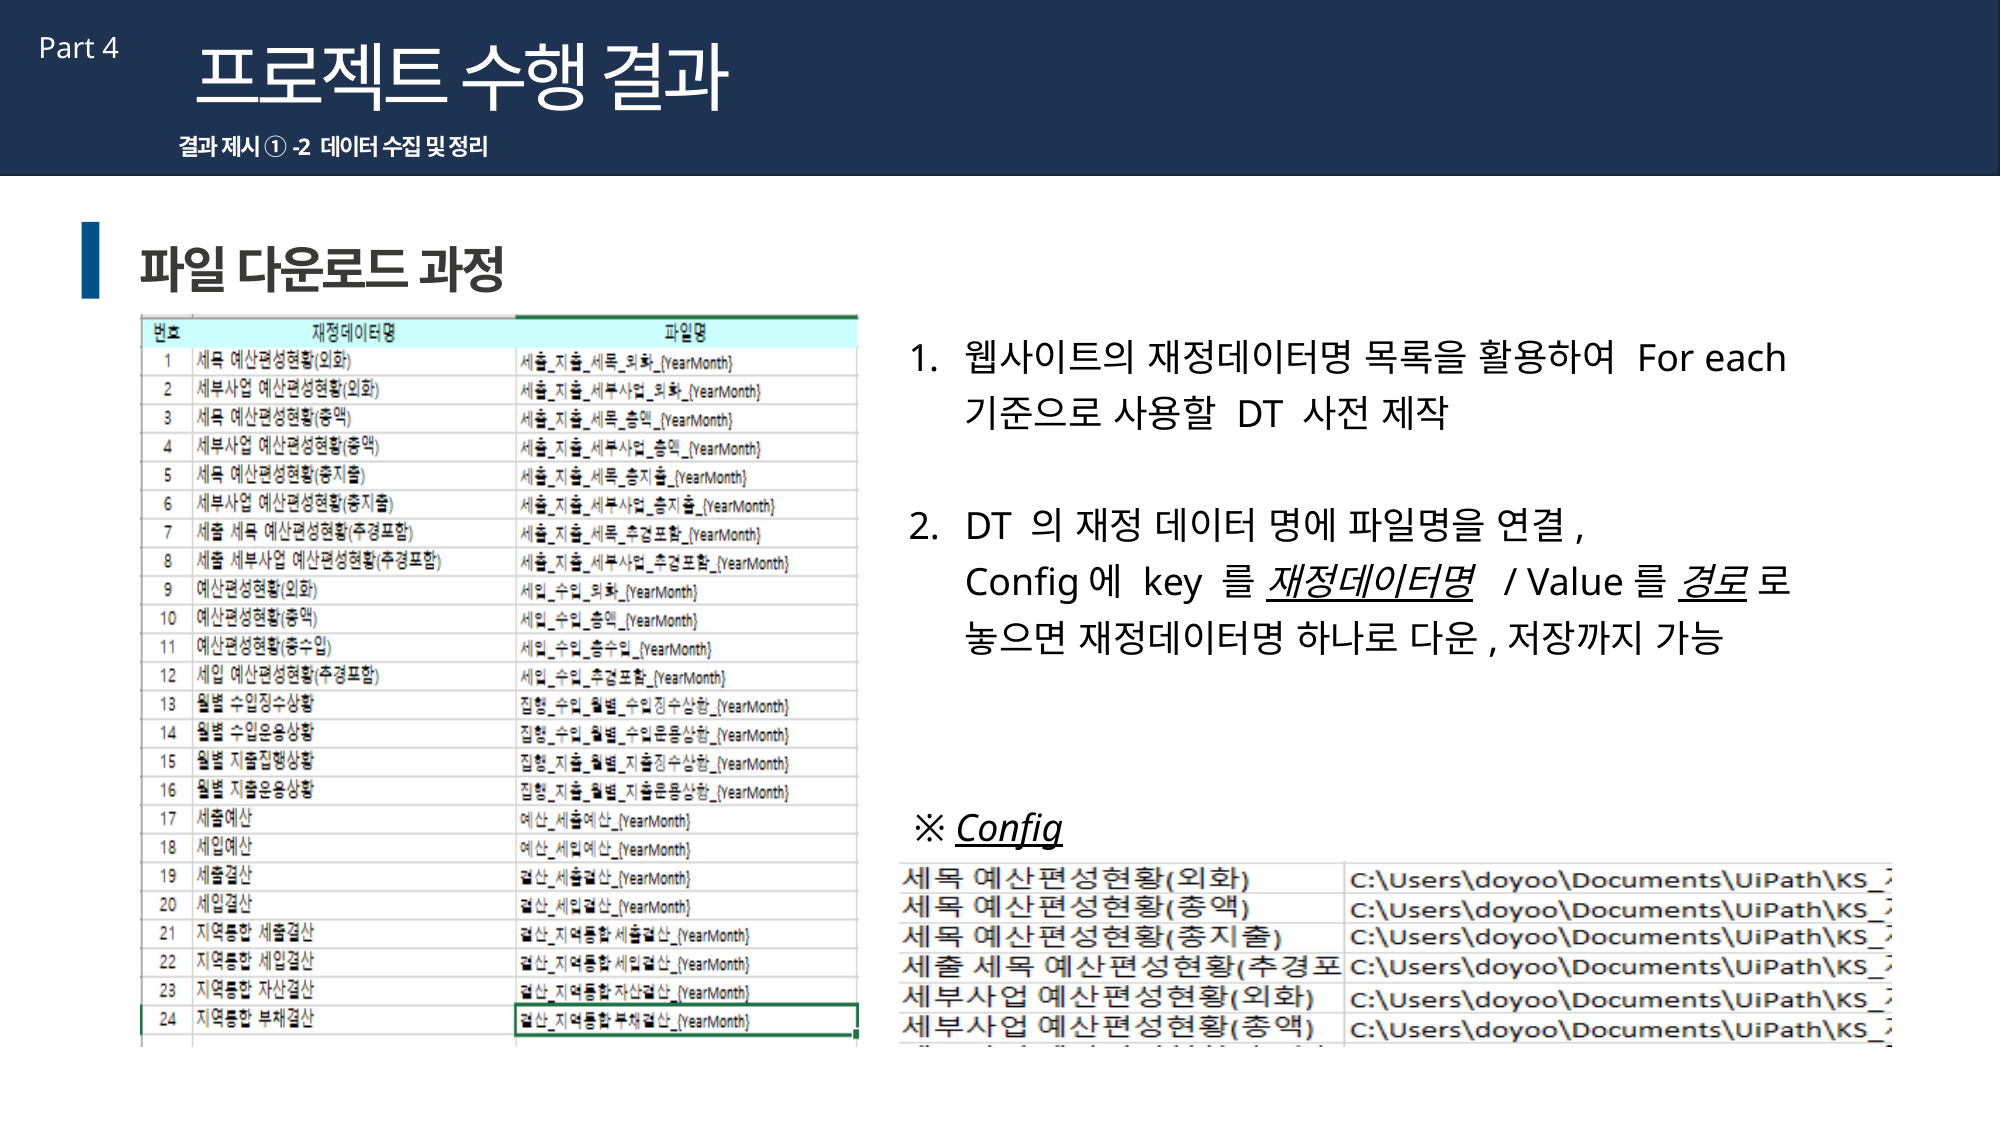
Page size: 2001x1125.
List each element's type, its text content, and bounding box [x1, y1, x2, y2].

text_box Part 4 [23, 21, 135, 72]
text_box ※ Config [899, 796, 1307, 857]
text_box 결과 제시 ①-2 데이터 수집 및 정리 [163, 124, 505, 167]
picture [899, 861, 1892, 1047]
text_box [0, 0, 2000, 176]
picture [140, 314, 859, 1047]
text_box 프로젝트 수행 결과 [179, 22, 747, 128]
text_box [81, 221, 100, 300]
text_box 웹사이트의 재정데이터명 목록을 활용하여 For each 기준으로 사용할 DT 사전 제작 DT 의 재정 데이터 명에 파일명을 연결, Config에 key 를 재정데이터명 / Value를 경로 로 놓으면 재정데이터명 하나로 다운,저장까지 가능 [893, 314, 1886, 667]
text_box 파일 다운로드 과정 [124, 230, 1537, 306]
